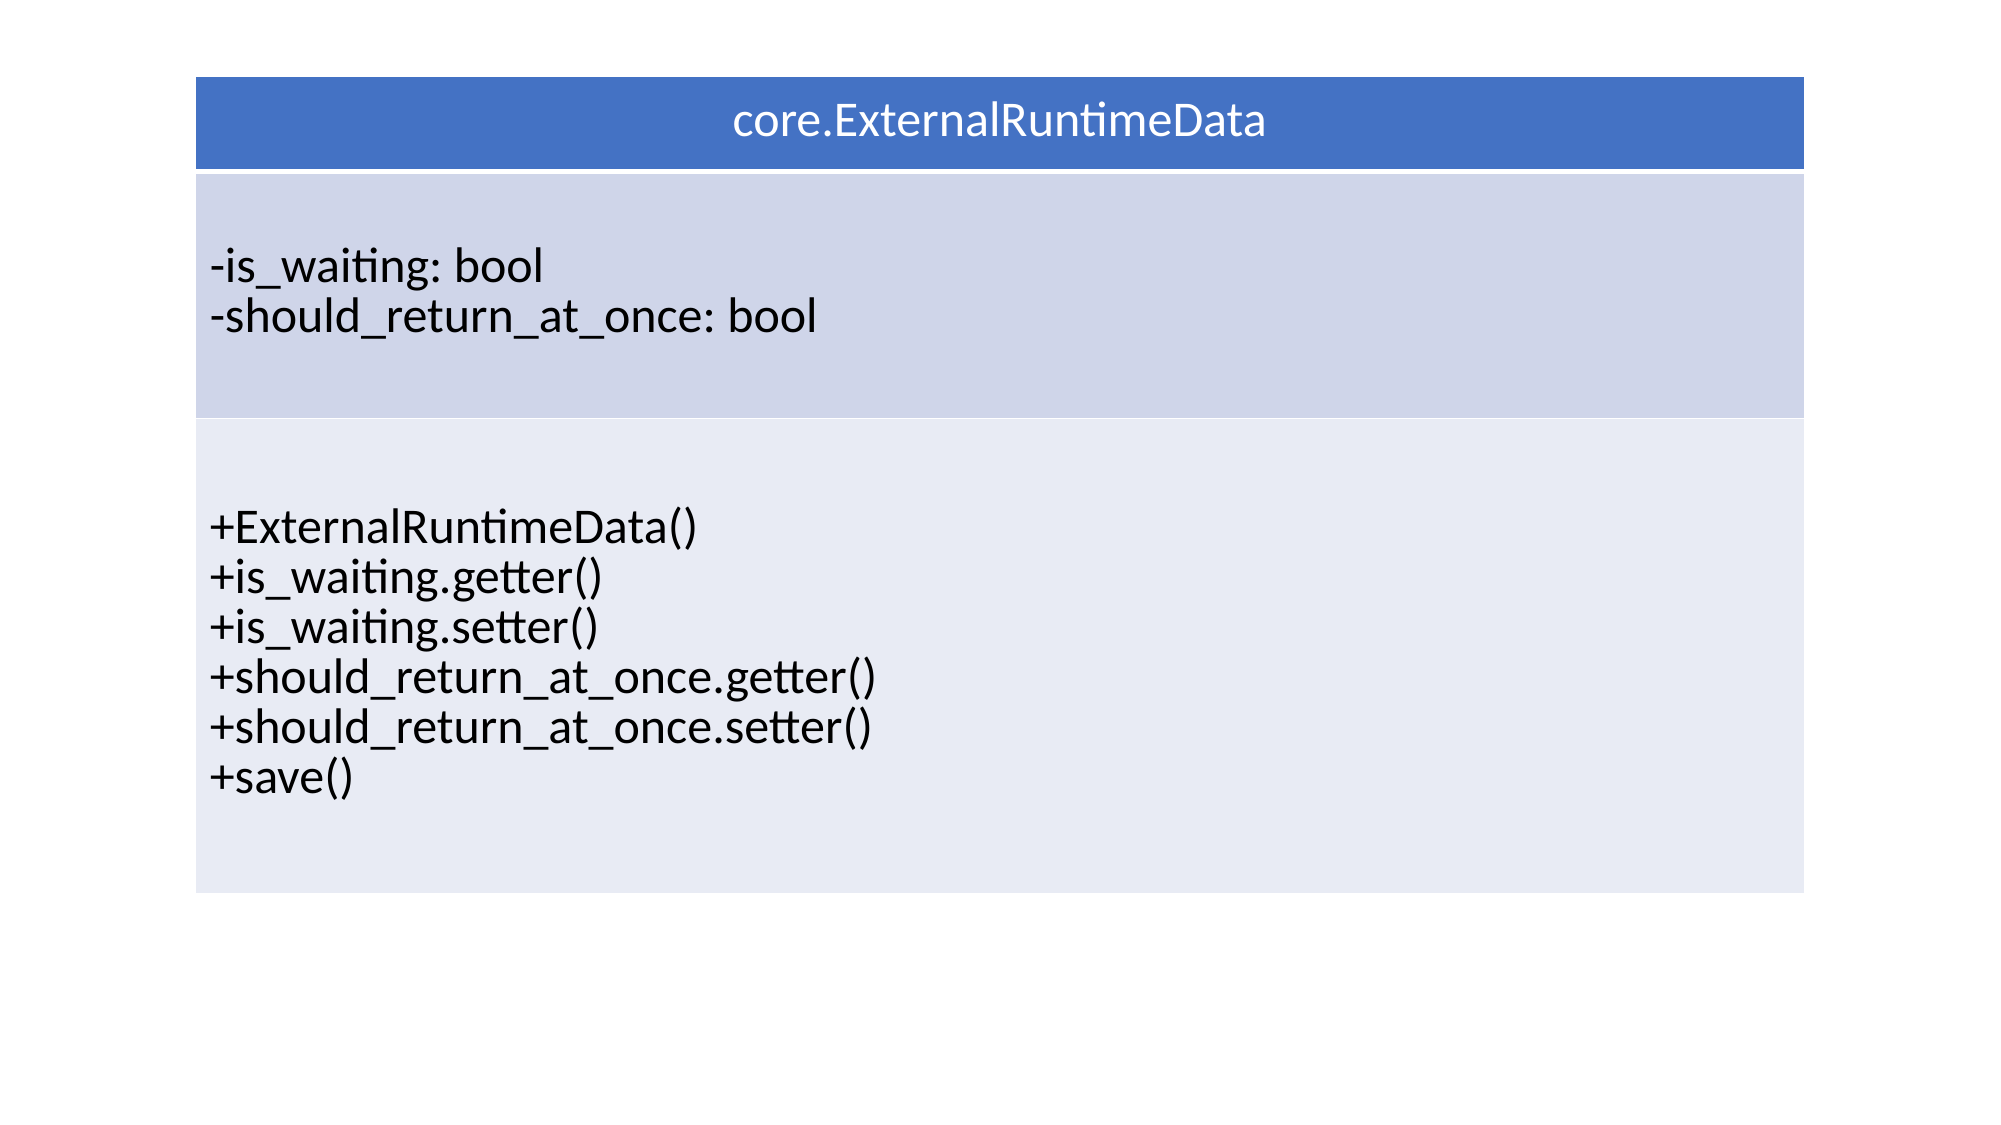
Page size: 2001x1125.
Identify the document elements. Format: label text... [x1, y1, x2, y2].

table_cell +ExternalRuntimeData() +is_waiting.getter() +is_waiting.setter() +should_return_at_once.getter() +should_return_at_once.setter() +save() [196, 419, 1804, 893]
table_cell -is_waiting: bool -should_return_at_once: bool [196, 174, 1804, 418]
table_header core.ExternalRuntimeData [196, 77, 1804, 169]
